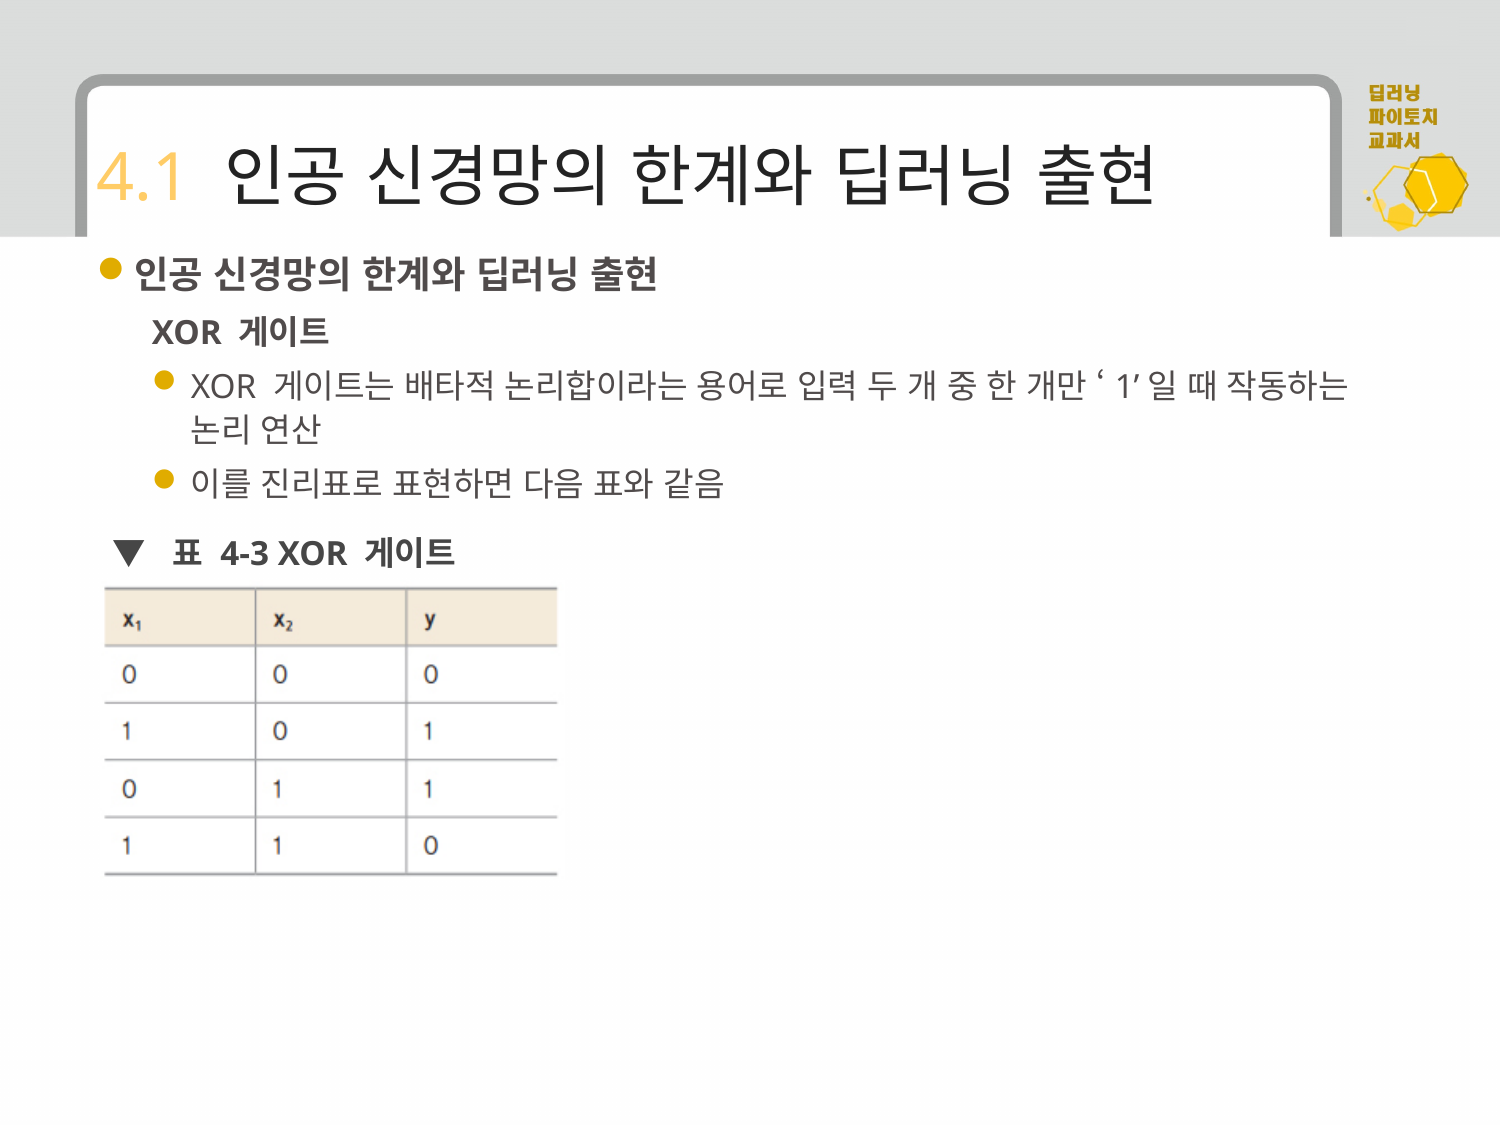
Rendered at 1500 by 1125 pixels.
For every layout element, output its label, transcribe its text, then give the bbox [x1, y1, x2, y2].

list 인공 신경망의 한계와 딥러닝 출현 XOR 게이트 XOR 게이트는 배타적 논리합이라는 용어로 입력 두 개 중 한 개만 ‘1’일 때 작동하는 논리 연산 이를 진리표로 표현하면 다음 표와 같음 [81, 239, 1412, 1054]
picture [0, 0, 1500, 1125]
title 4.1 인공 신경망의 한계와 딥러닝 출현 [81, 90, 1412, 222]
text_box ▼ 표 4-3 XOR 게이트 [97, 525, 1424, 591]
